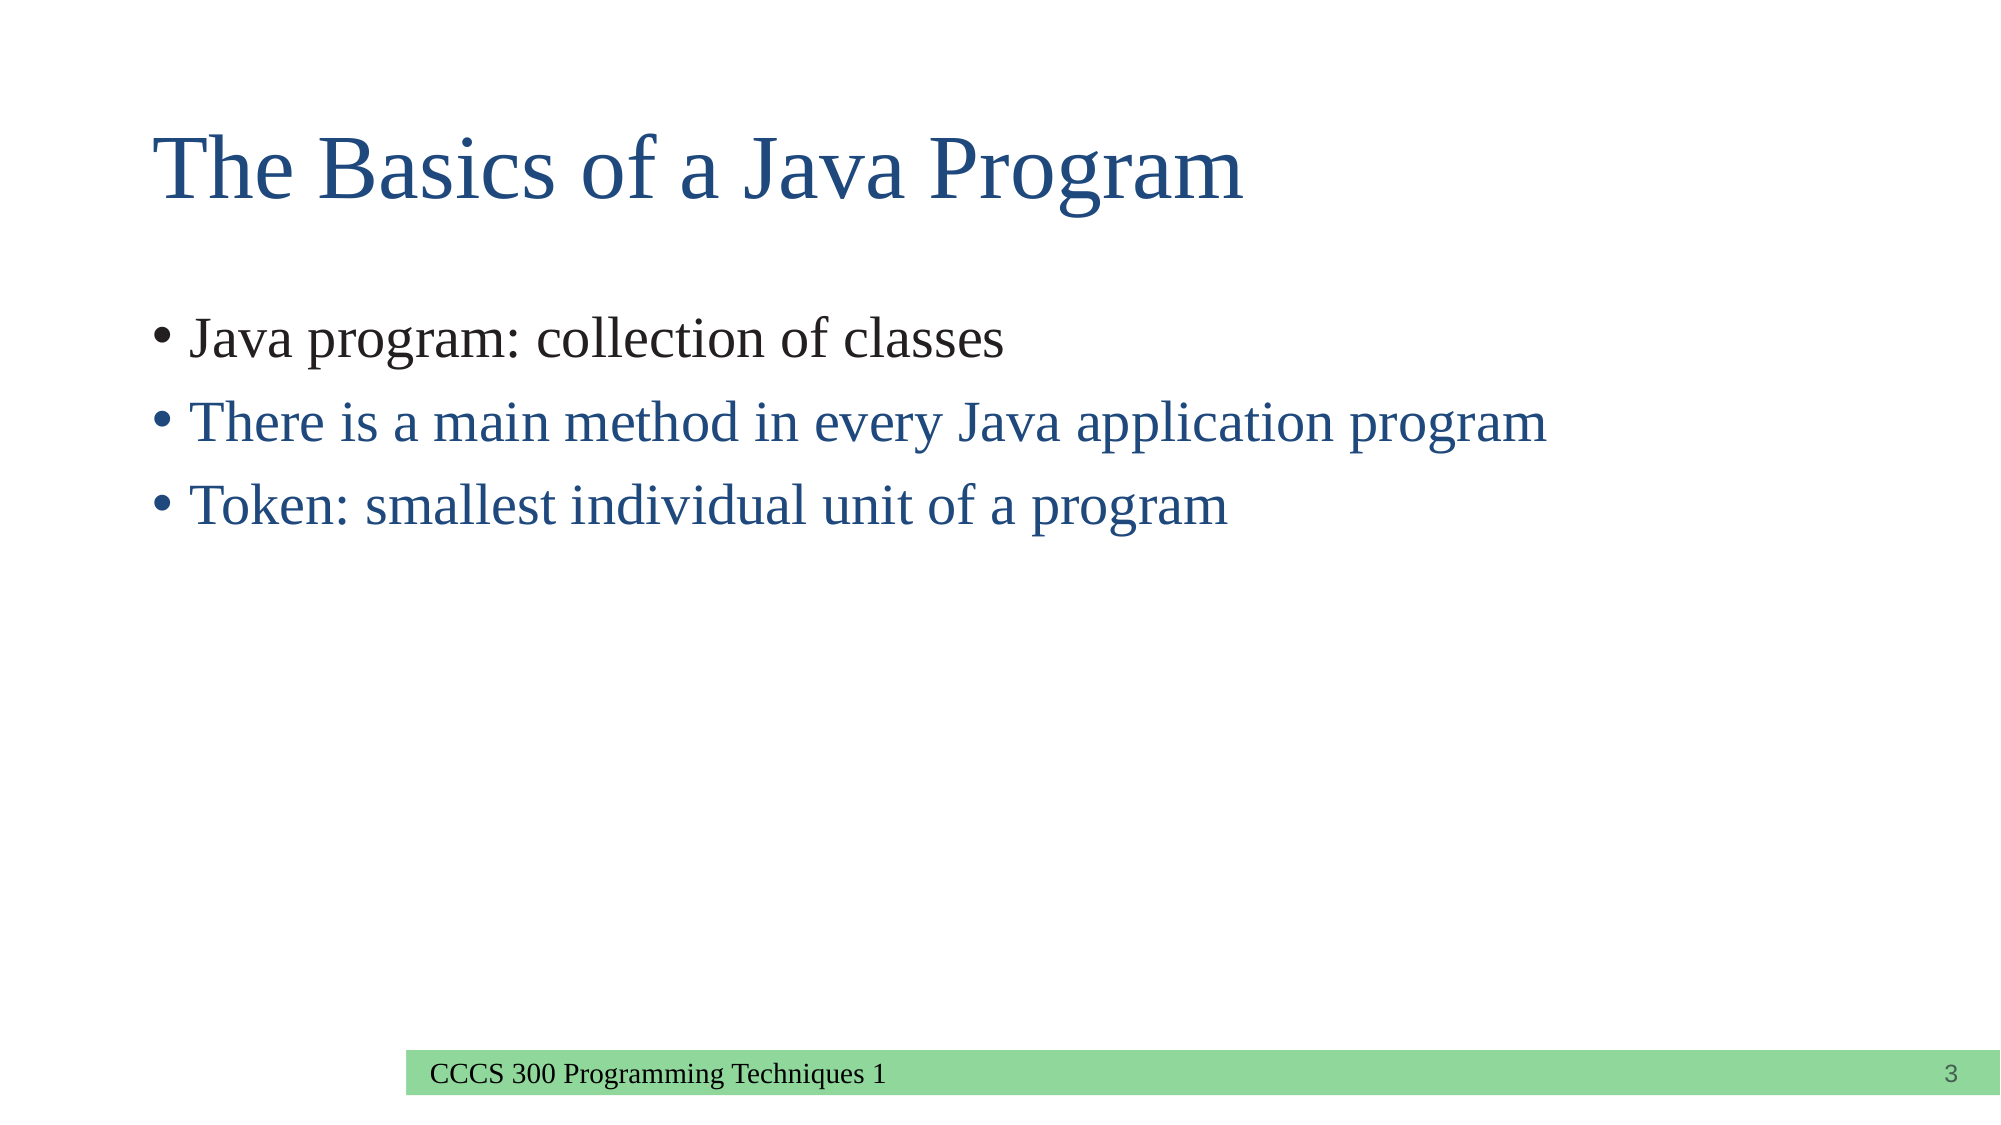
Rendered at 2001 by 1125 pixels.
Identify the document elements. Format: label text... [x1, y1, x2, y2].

list Java program: collection of classes There is a main method in every Java application program Token: smallest individual unit of a program [137, 299, 1863, 1014]
title The Basics of a Java Program [137, 59, 1863, 278]
text_box CCCS 300 Programming Techniques 1 [415, 1046, 1291, 1122]
slide_number 3 [1523, 1042, 1974, 1103]
